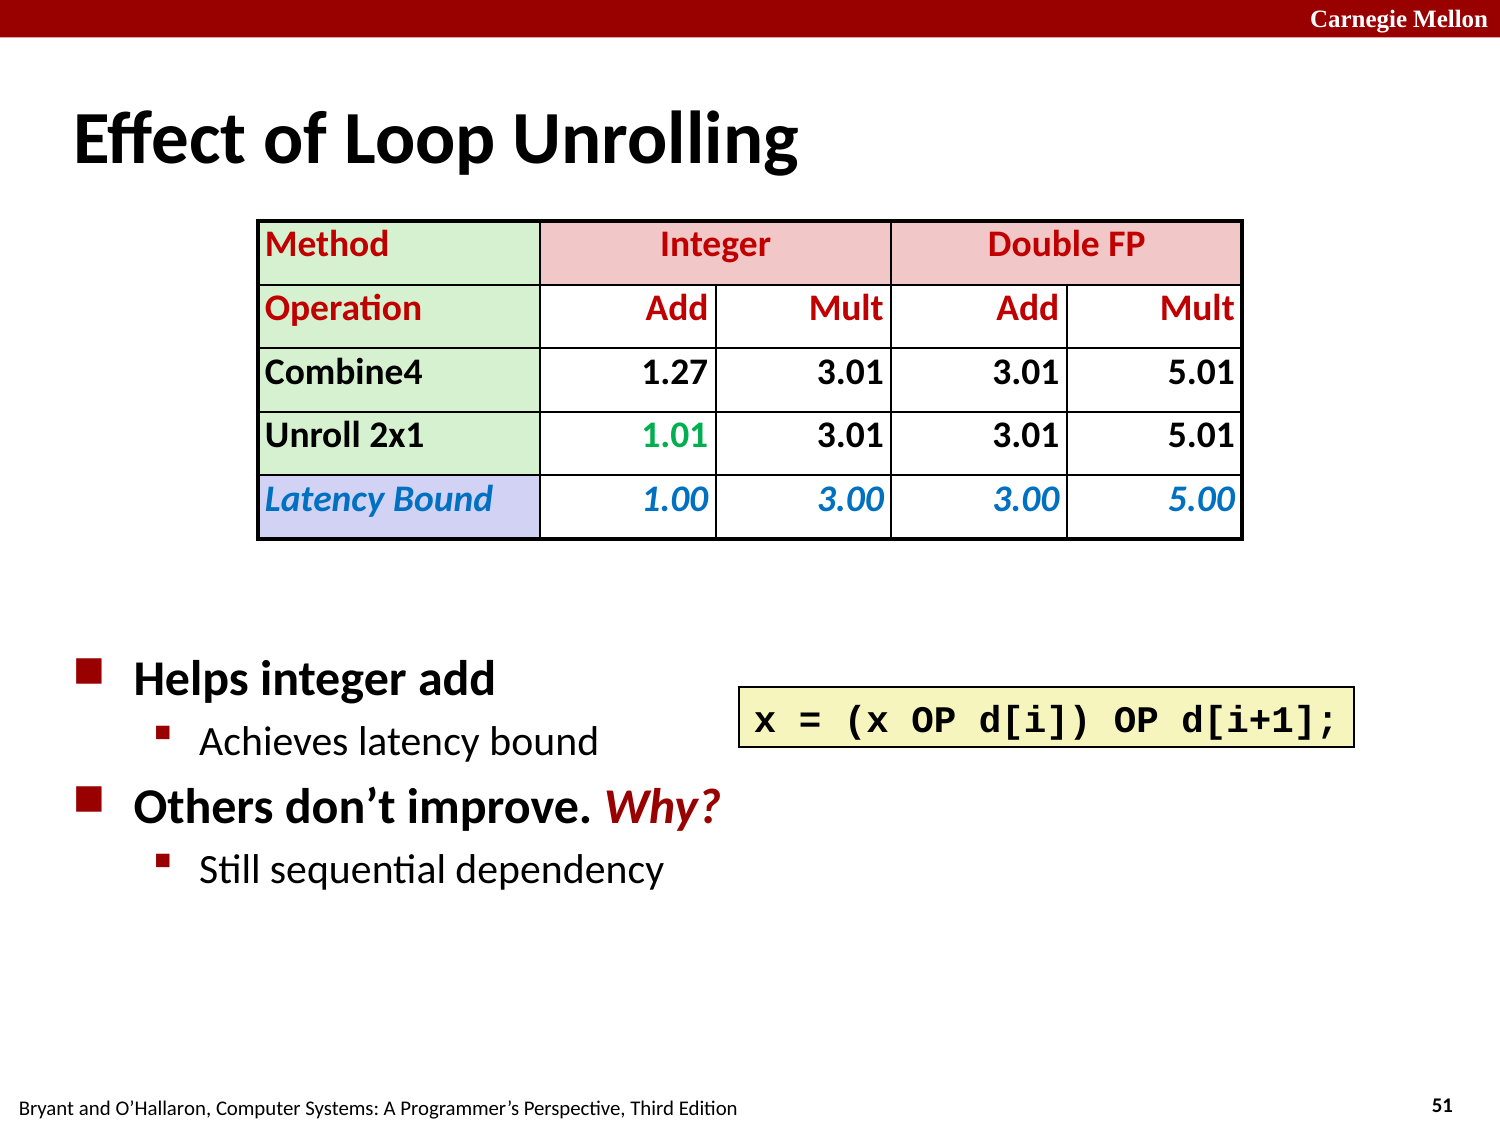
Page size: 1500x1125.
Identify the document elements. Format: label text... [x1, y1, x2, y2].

table_cell 3.01 [717, 413, 890, 474]
table_cell Add [541, 286, 715, 347]
table_cell 3.01 [892, 413, 1066, 474]
table_cell Mult [717, 286, 890, 347]
table_cell 5.01 [1068, 413, 1240, 474]
table_cell 3.00 [717, 476, 890, 537]
table_cell 3.01 [892, 349, 1066, 411]
title Effect of Loop Unrolling [58, 71, 1305, 197]
table_cell 1.27 [541, 349, 715, 411]
table_cell Operation [260, 286, 539, 347]
table_cell Latency Bound [260, 476, 539, 537]
table_cell 1.00 [541, 476, 715, 537]
table_header Integer [541, 223, 890, 284]
table_cell 3.01 [717, 349, 890, 411]
text_box x = (x OP d[i]) OP d[i+1]; [738, 687, 1354, 747]
list Helps integer add Achieves latency bound Others don’t improve. Why? Still sequential dependency [61, 637, 1426, 1076]
table_cell Add [892, 286, 1066, 347]
table_cell 5.00 [1068, 476, 1240, 537]
table_cell 3.00 [892, 476, 1066, 537]
table_cell 5.01 [1068, 349, 1240, 411]
table_header Double FP [892, 223, 1240, 284]
table_cell Mult [1068, 286, 1240, 347]
table_cell Unroll 2x1 [260, 413, 539, 474]
table_cell 1.01 [541, 413, 715, 474]
table_cell Combine4 [260, 349, 539, 411]
table_header Method [260, 223, 539, 284]
